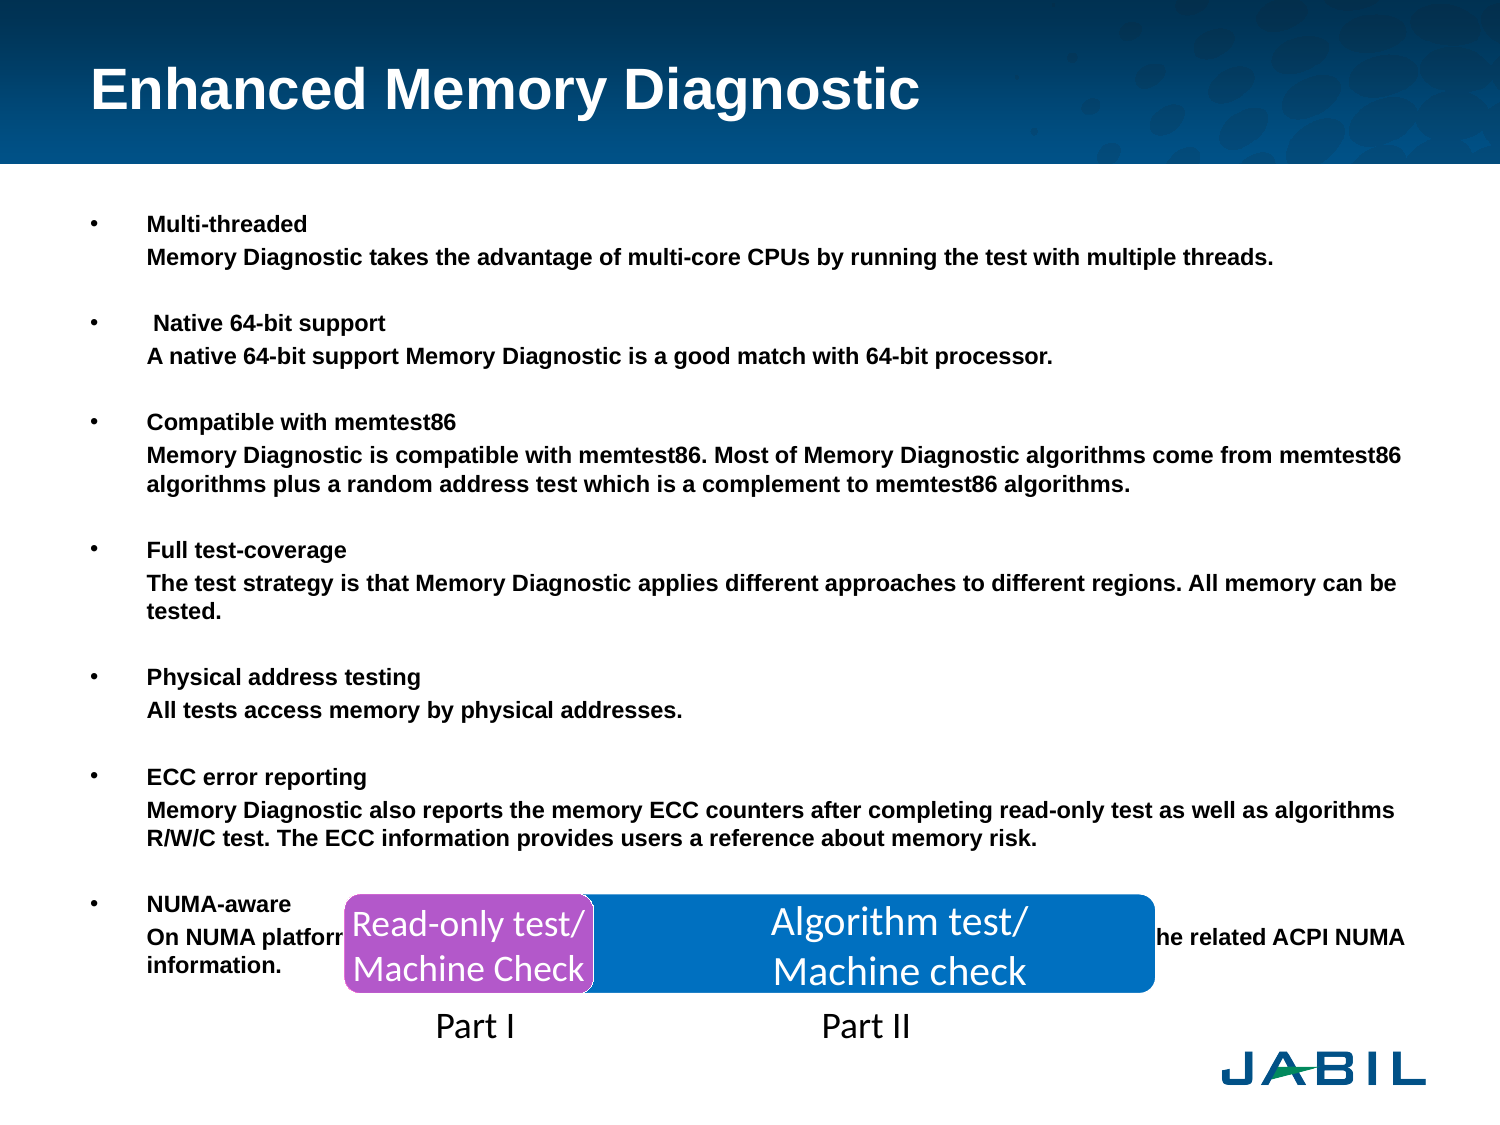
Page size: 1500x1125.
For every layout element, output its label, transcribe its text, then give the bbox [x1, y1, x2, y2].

text_box Read-only test/ Machine Check [341, 891, 596, 997]
text_box Part II [806, 993, 927, 1054]
picture [0, 0, 1500, 164]
text_box Part I [420, 993, 531, 1054]
text_box Algorithm test/ Machine check [578, 891, 1159, 997]
title Enhanced Memory Diagnostic [75, 4, 1425, 169]
list Multi-threaded Memory Diagnostic takes the advantage of multi-core CPUs by running the test with multiple threads. Native 64-bit support A native 64-bit support Memory Diagnostic is a good match with 64-bit processor. Compatible with memtest86 Memory Diagnostic is compatible with memtest86. Most of Memory Diagnostic algorithms come from memtest86 algorithms plus a random address test which is a complement to memtest86 algorithms. Full test-coverage The test strategy is that Memory Diagnostic applies different approaches to different regions. All memory can be tested. Physical address testing All tests access memory by physical addresses. ECC error reporting Memory Diagnostic also reports the memory ECC counters after completing read-only test as well as algorithms R/W/C test. The ECC information provides users a reference about memory risk. NUMA-aware On NUMA platform machine, Memory Diagnostic test local memory with local CPUs given the related ACPI NUMA information. [75, 201, 1425, 992]
picture [1219, 1049, 1428, 1087]
